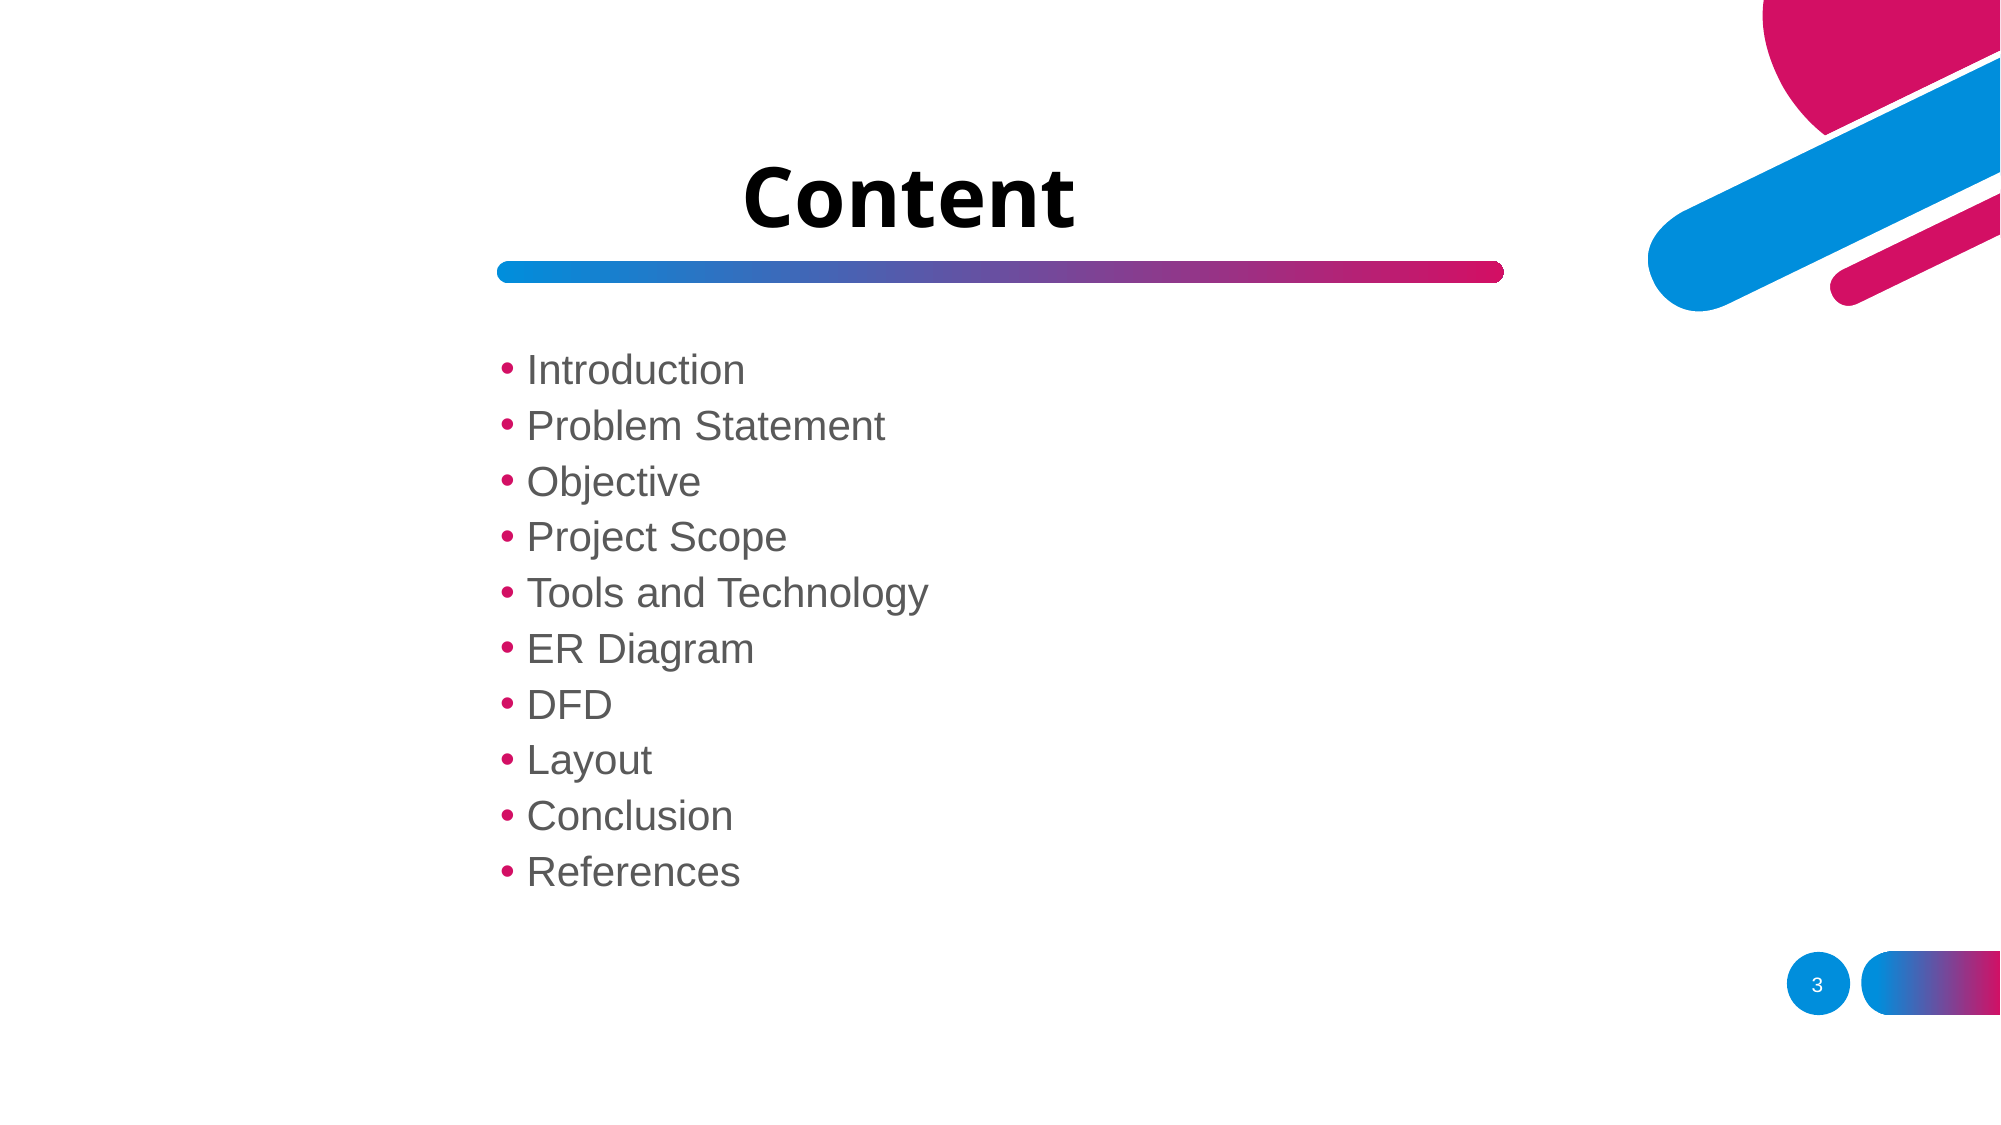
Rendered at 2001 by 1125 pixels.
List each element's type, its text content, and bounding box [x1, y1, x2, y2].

title Content [47, 142, 1773, 253]
slide_number 3 [1772, 954, 1863, 1015]
list Introduction Problem Statement Objective Project Scope Tools and Technology ER Diagram DFD Layout Conclusion References [484, 340, 1663, 906]
